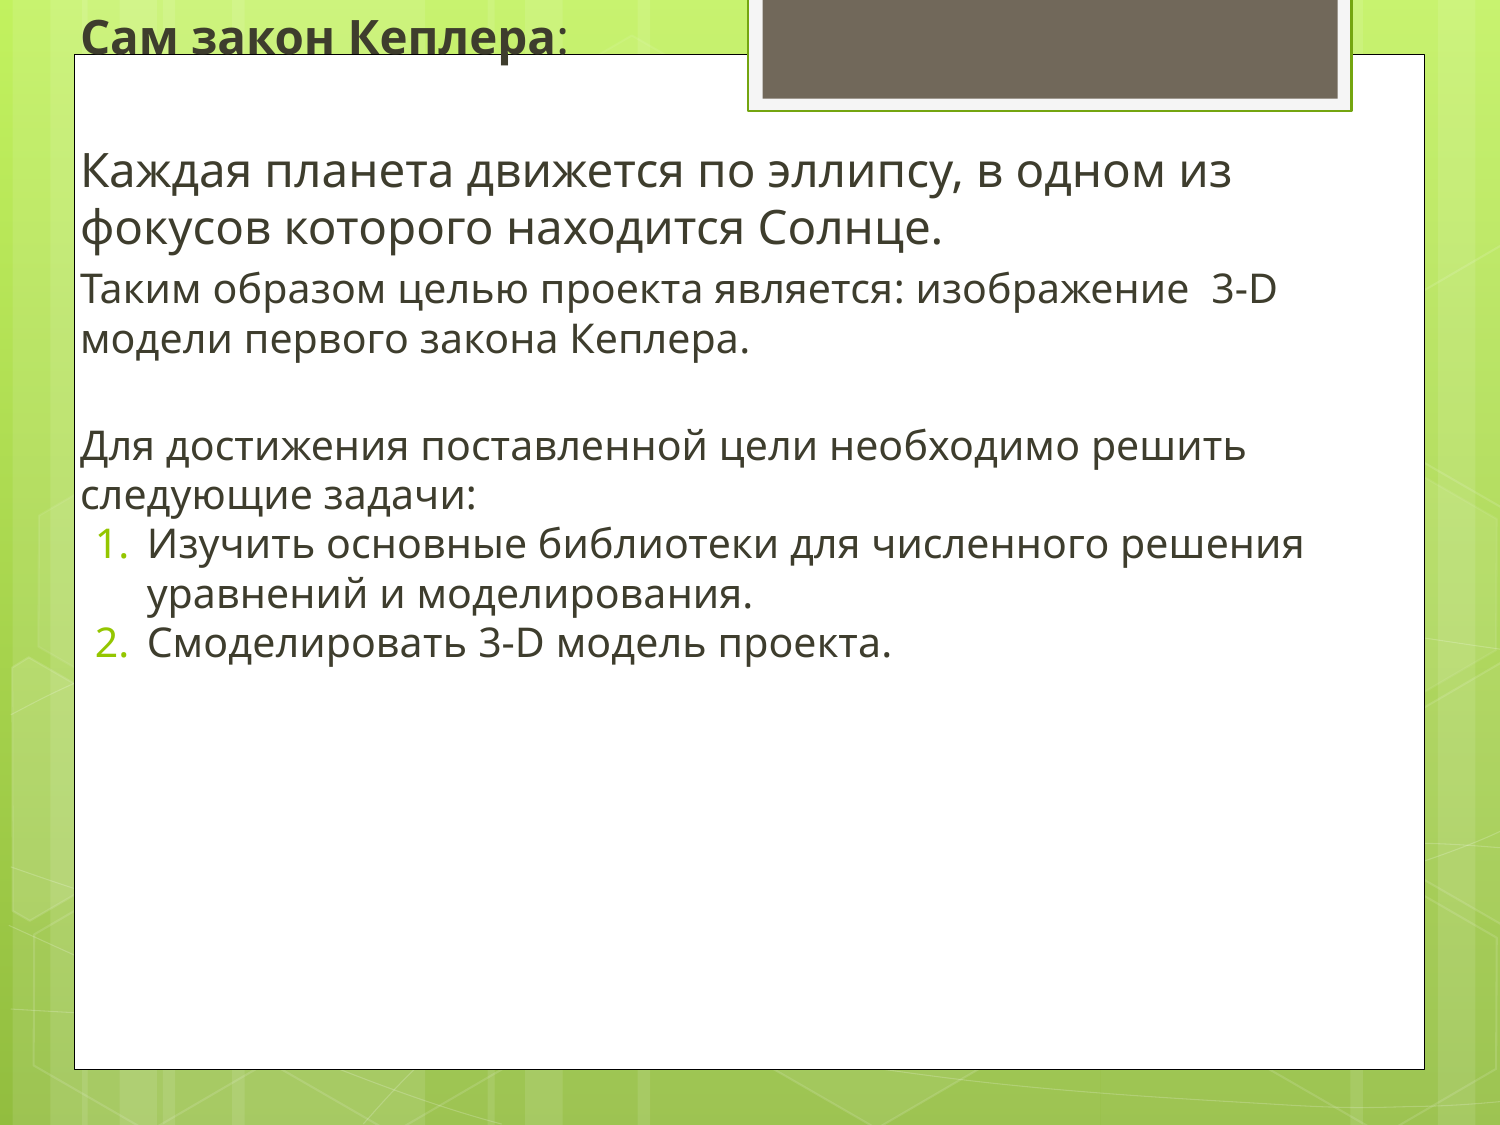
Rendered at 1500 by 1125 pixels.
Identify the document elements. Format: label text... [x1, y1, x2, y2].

list Сам закон Кеплера: Каждая планета движется по эллипсу, в одном из фокусов которого находится Солнце. Таким образом целью проекта является: изображение 3-D модели первого закона Кеплера. Для достижения поставленной цели необходимо решить следующие задачи: Изучить основные библиотеки для численного решения уравнений и моделирования. Смоделировать 3-D модель проекта. [64, 0, 1415, 681]
